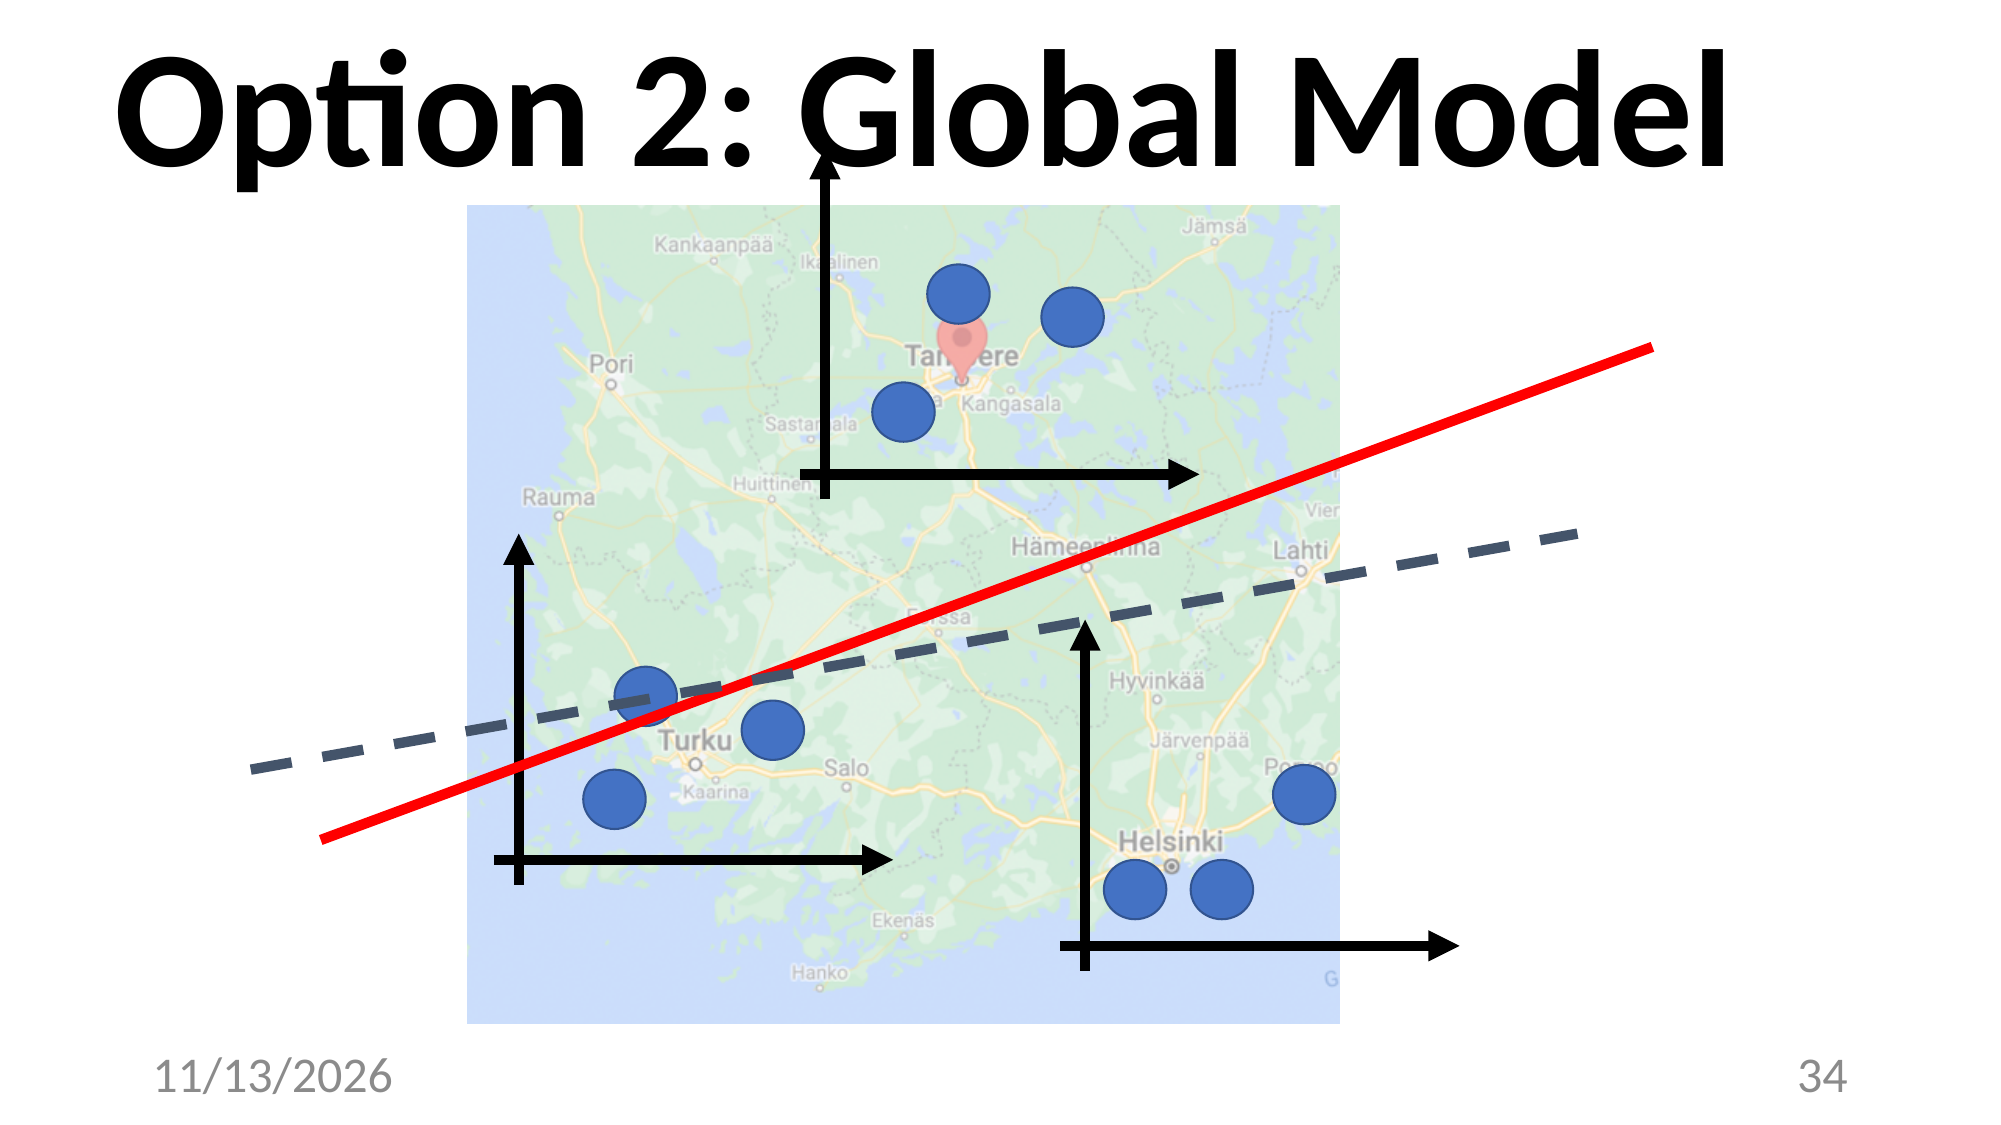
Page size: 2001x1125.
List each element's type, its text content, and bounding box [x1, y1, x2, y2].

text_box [250, 533, 1578, 770]
picture [1086, 840, 1340, 945]
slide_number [137, 1042, 588, 1103]
picture [826, 205, 1340, 346]
text_box Option 2: Global Model [99, 0, 1752, 208]
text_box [320, 346, 1653, 840]
picture [466, 205, 824, 346]
slide_number 34 [1412, 1042, 1863, 1103]
picture [466, 840, 1340, 1024]
